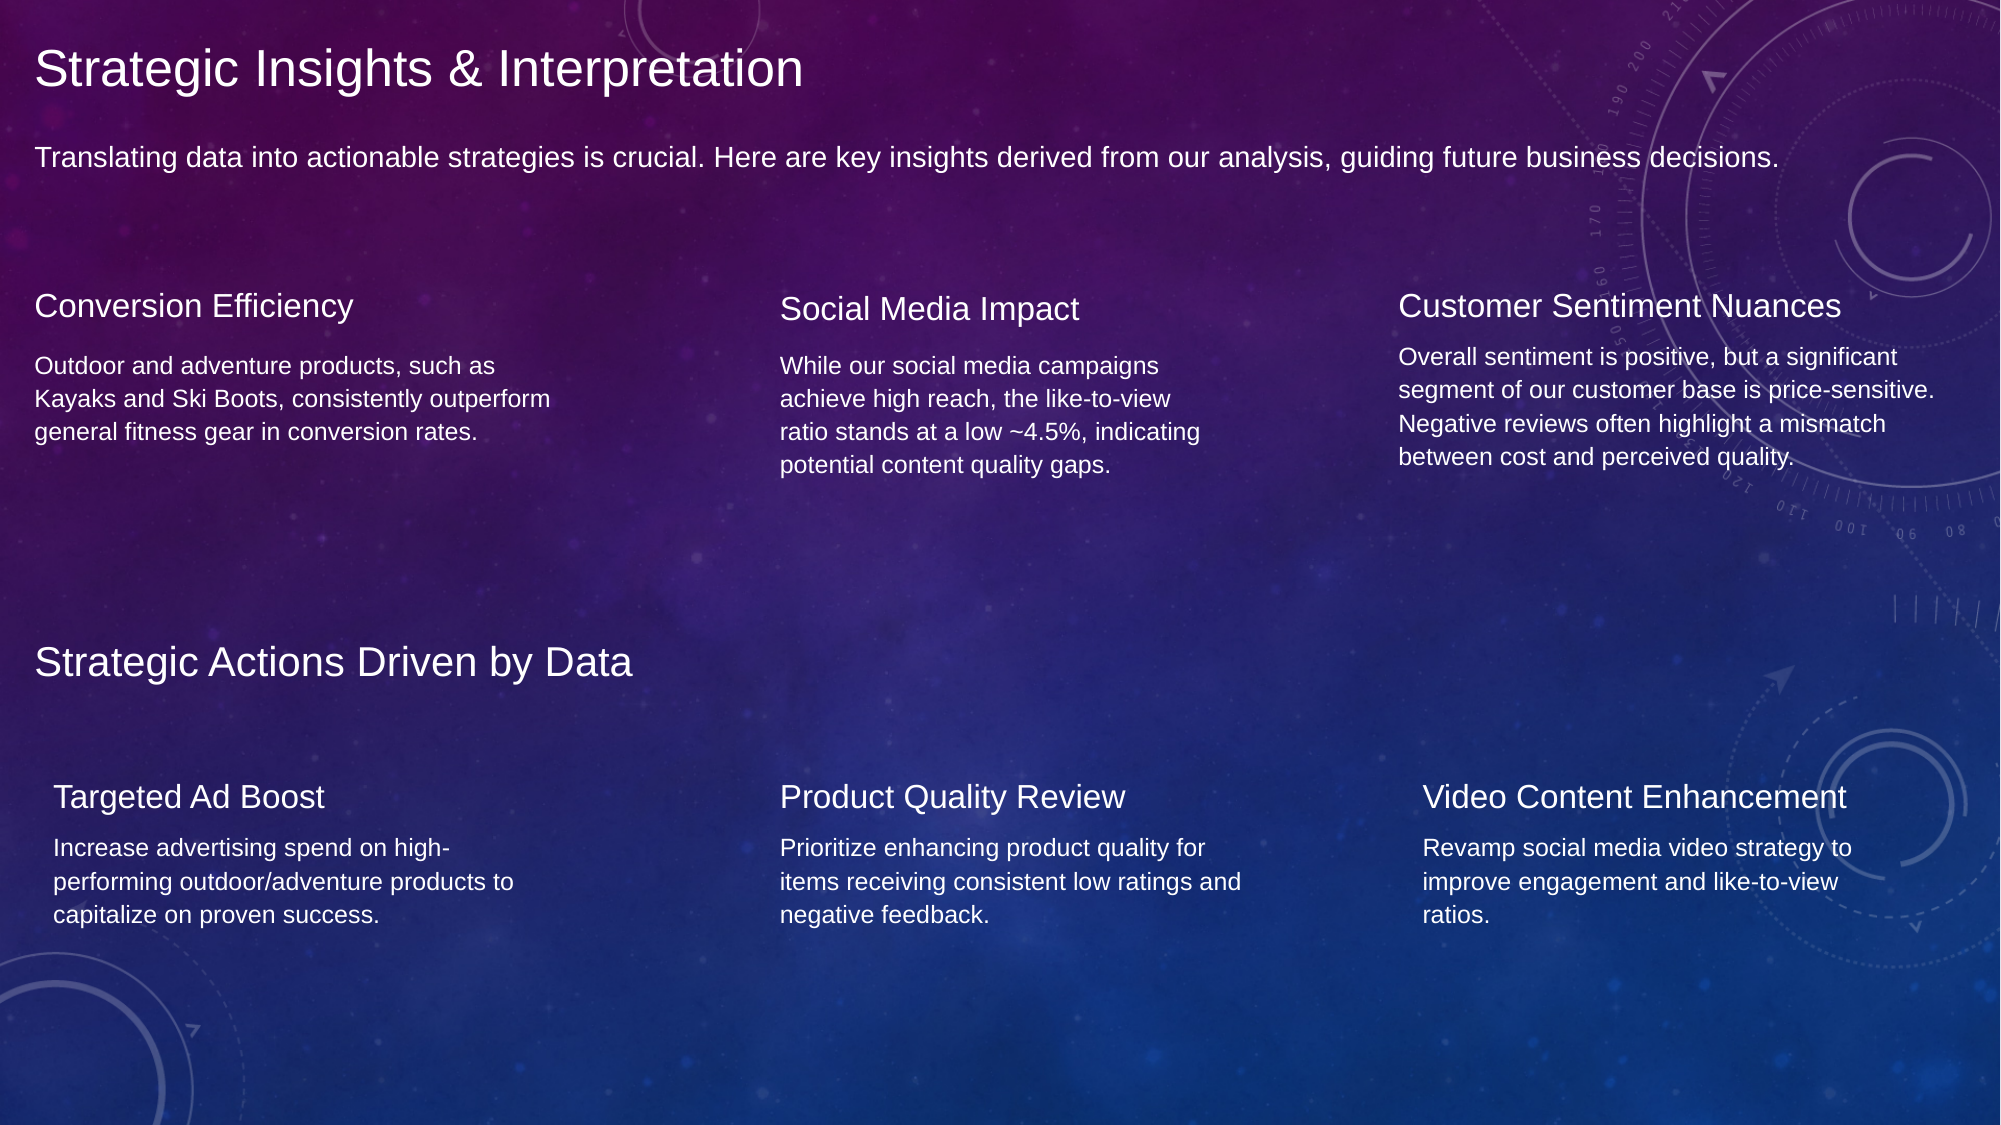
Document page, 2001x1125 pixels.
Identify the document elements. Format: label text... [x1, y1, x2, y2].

text_box Video Content Enhancement [1422, 782, 1669, 816]
picture [0, 0, 2001, 1125]
text_box Strategic Actions Driven by Data [34, 633, 680, 686]
text_box Conversion Efficiency [34, 291, 308, 325]
text_box Translating data into actionable strategies is crucial. Here are key insights derived from our analysis, guiding future business decisions. [34, 139, 1945, 186]
text_box Prioritize enhancing product quality for items receiving consistent low ratings and negative feedback. [779, 828, 1265, 897]
text_box Outdoor and adventure products, such as Kayaks and Ski Boots, consistently outperform general fitness gear in conversion rates. [34, 345, 561, 414]
text_box Customer Sentiment Nuances [1398, 291, 1771, 325]
text_box Targeted Ad Boost [53, 782, 235, 816]
text_box Social Media Impact [779, 294, 1045, 328]
text_box Strategic Insights & Interpretation [34, 31, 881, 98]
text_box Revamp social media video strategy to improve engagement and like-to-view ratios. [1422, 828, 1908, 897]
text_box Increase advertising spend on high-performing outdoor/adventure products to capitalize on proven success. [53, 828, 539, 897]
text_box While our social media campaigns achieve high reach, the like-to-view ratio stands at a low ~4.5%, indicating potential content quality gaps. [779, 345, 1220, 414]
text_box Product Quality Review [779, 782, 981, 816]
text_box Overall sentiment is positive, but a significant segment of our customer base is price-sensitive. Negative reviews often highlight a mismatch between cost and perceived quality. [1398, 337, 1945, 439]
